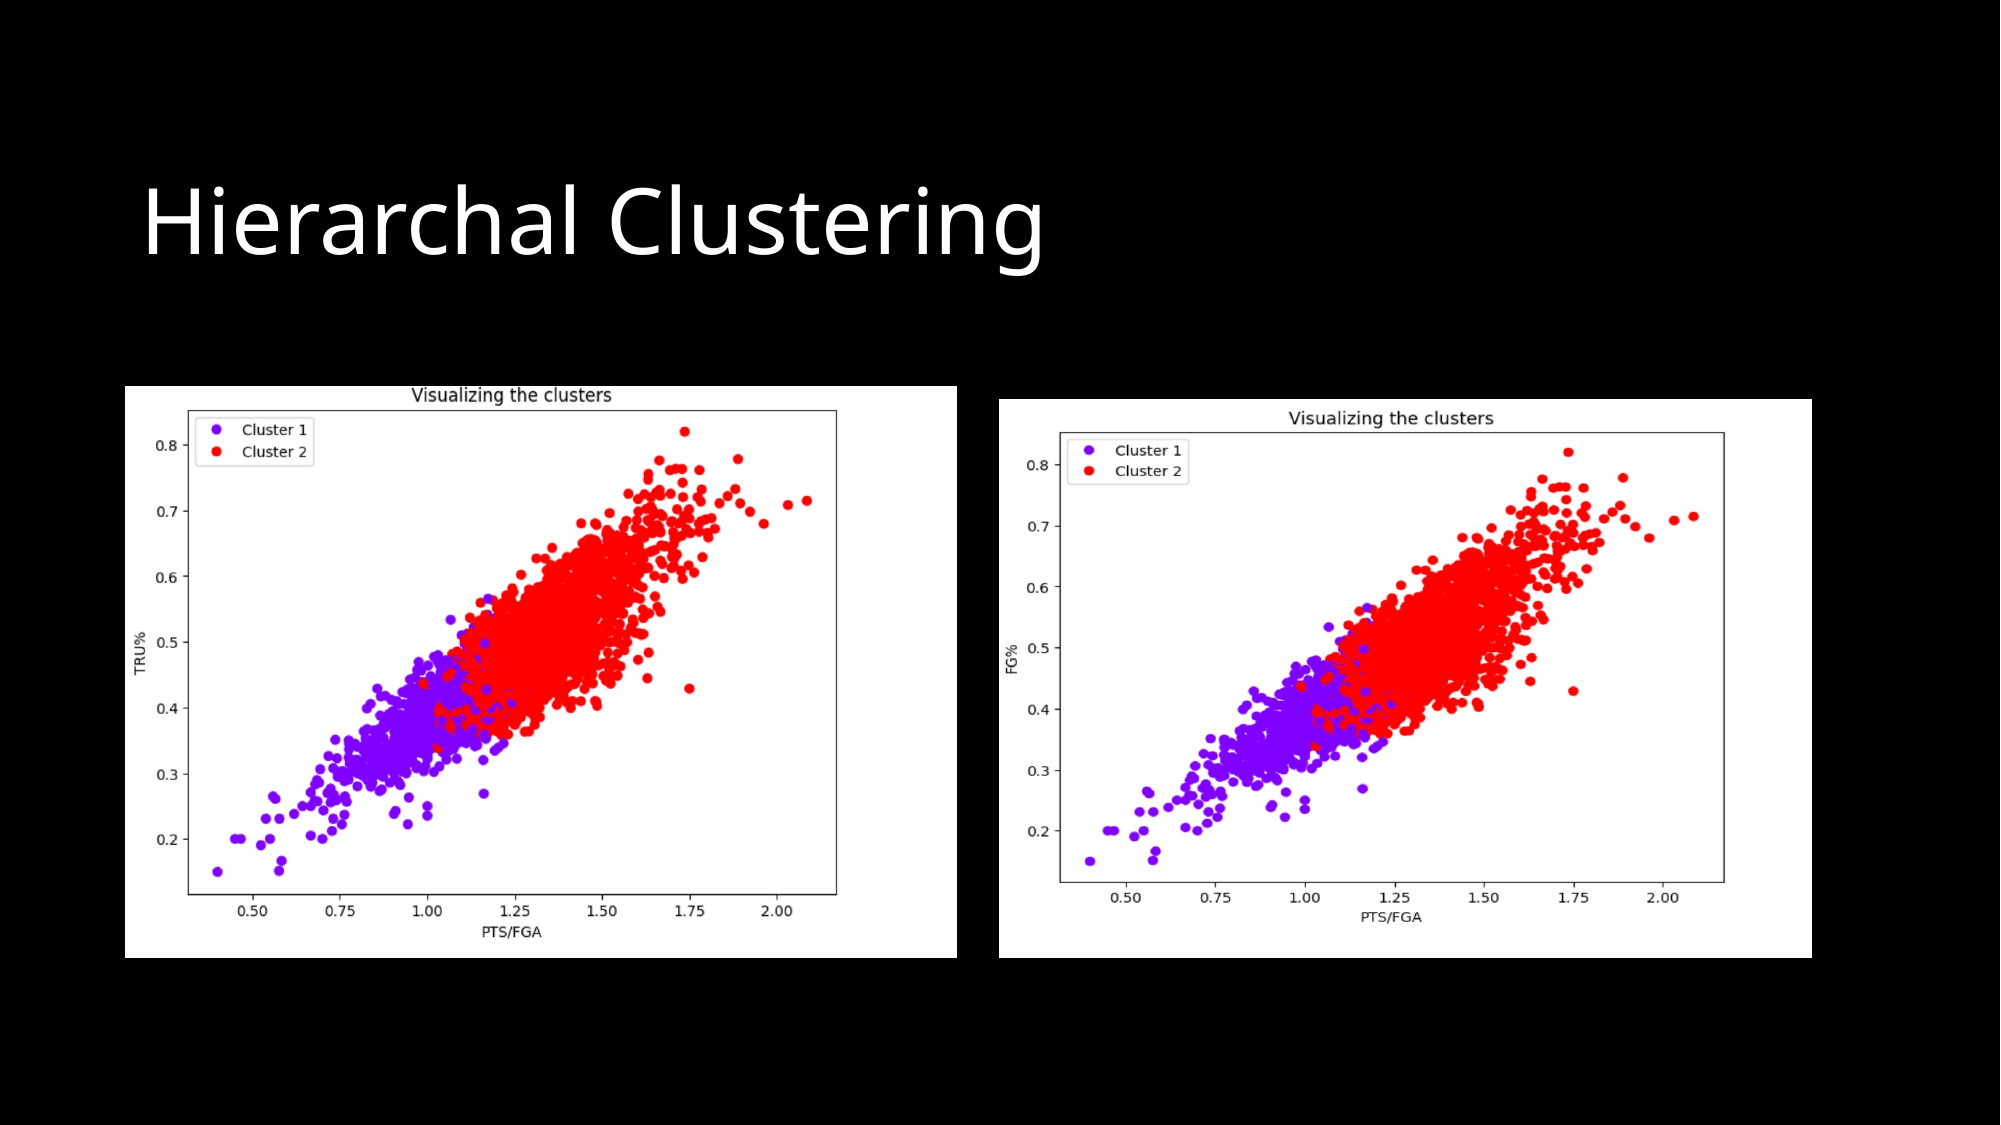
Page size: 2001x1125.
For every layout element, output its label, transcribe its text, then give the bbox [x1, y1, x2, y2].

title Hierarchal Clustering [125, 167, 1625, 300]
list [124, 386, 957, 958]
picture [999, 399, 1812, 958]
